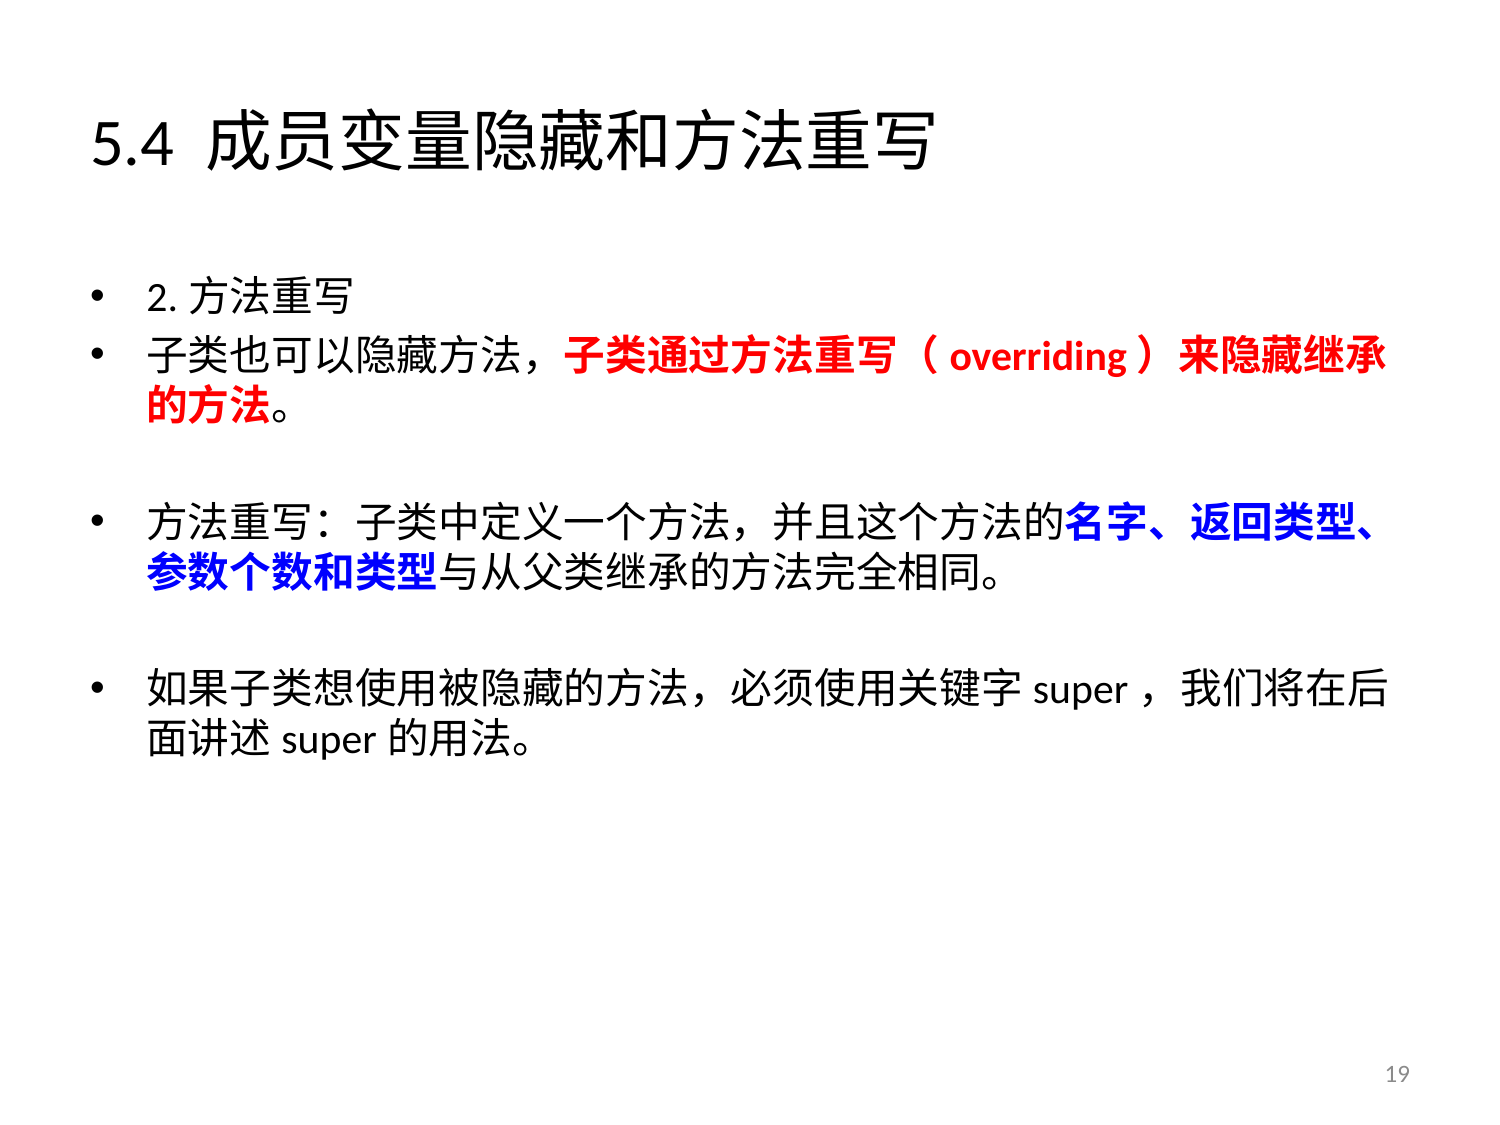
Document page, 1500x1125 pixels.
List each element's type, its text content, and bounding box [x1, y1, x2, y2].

list 2.方法重写 子类也可以隐藏方法，子类通过方法重写（overriding）来隐藏继承的方法。 方法重写：子类中定义一个方法，并且这个方法的名字、返回类型、参数个数和类型与从父类继承的方法完全相同。 如果子类想使用被隐藏的方法，必须使用关键字super，我们将在后面讲述super的用法。 [75, 262, 1425, 1005]
slide_number 19 [1074, 1042, 1425, 1103]
title 5.4 成员变量隐藏和方法重写 [75, 45, 1425, 233]
